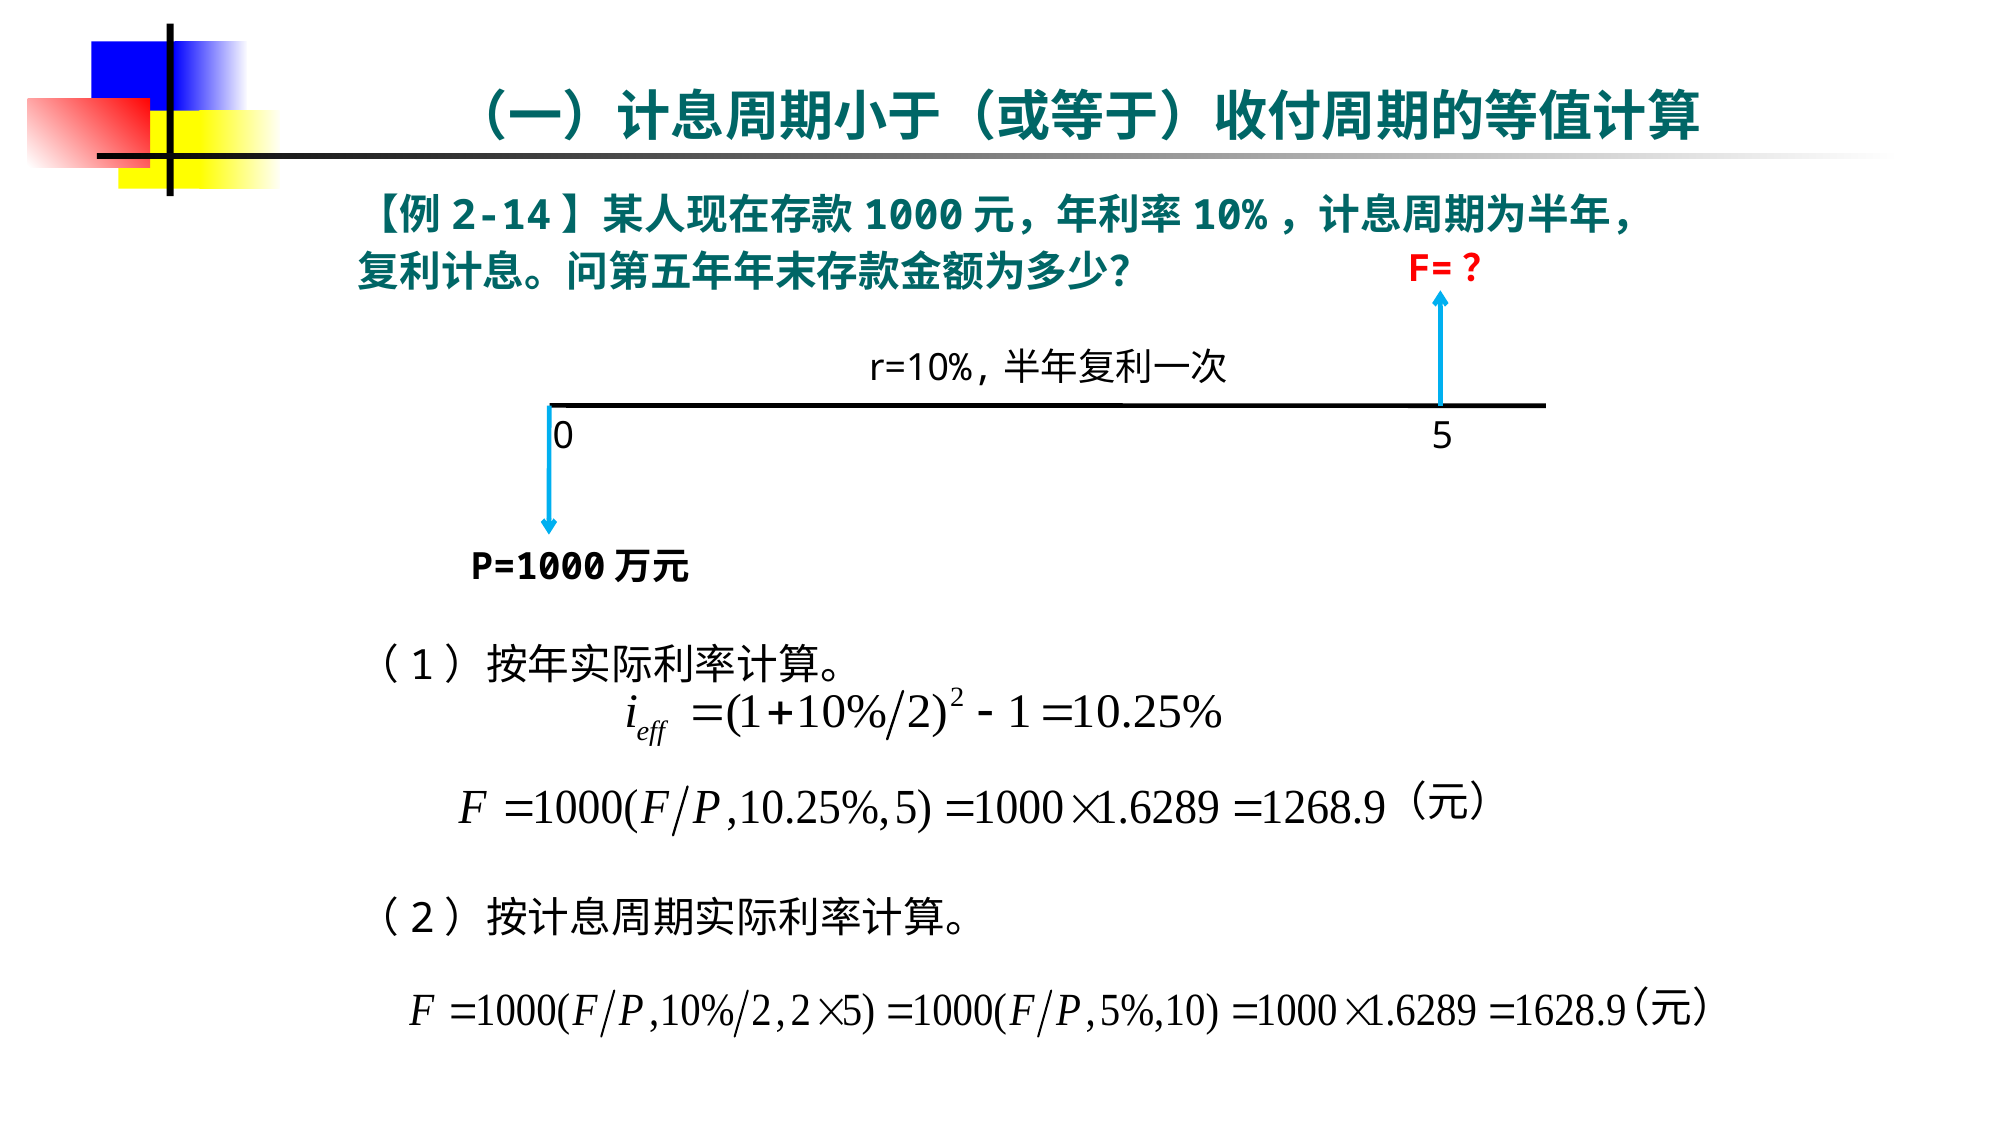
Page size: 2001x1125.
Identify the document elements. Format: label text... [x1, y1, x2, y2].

text_box （元） [1593, 973, 1817, 1038]
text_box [618, 675, 1234, 757]
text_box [449, 774, 1394, 845]
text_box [401, 979, 1634, 1046]
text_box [455, 235, 1617, 596]
title （一）计息周期小于（或等于）收付周期的等值计算 [438, 15, 1718, 154]
text_box 【例2-14】某人现在存款1000元，年利率10%，计息周期为半年，复利计息。问第五年年末存款金额为多少？ （1）按年实际利率计算。 （2）按计息周期实际利率计算。 [342, 174, 1706, 1018]
text_box （元） [1371, 767, 1594, 833]
